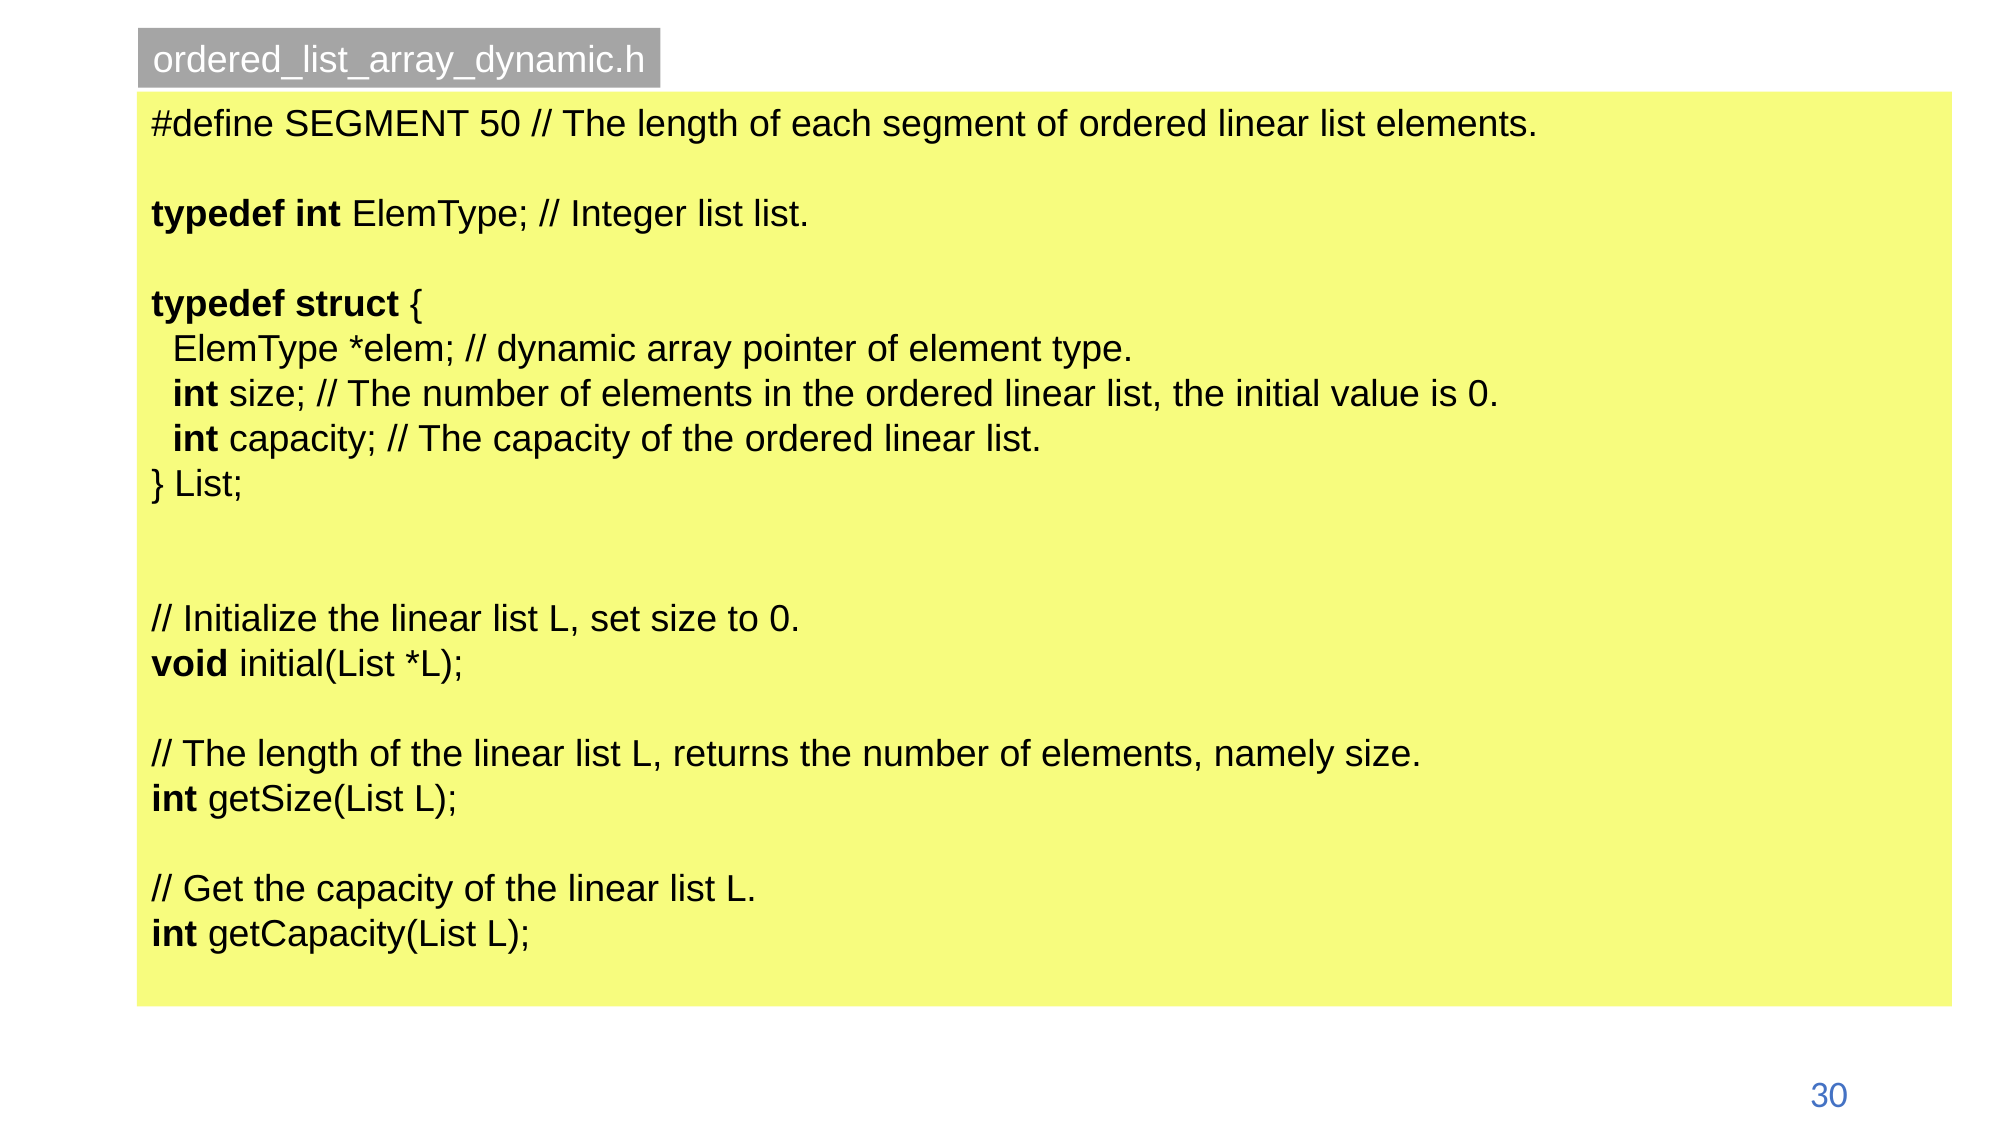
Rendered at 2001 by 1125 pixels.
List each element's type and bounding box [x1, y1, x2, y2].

text_box [137, 27, 1952, 1016]
